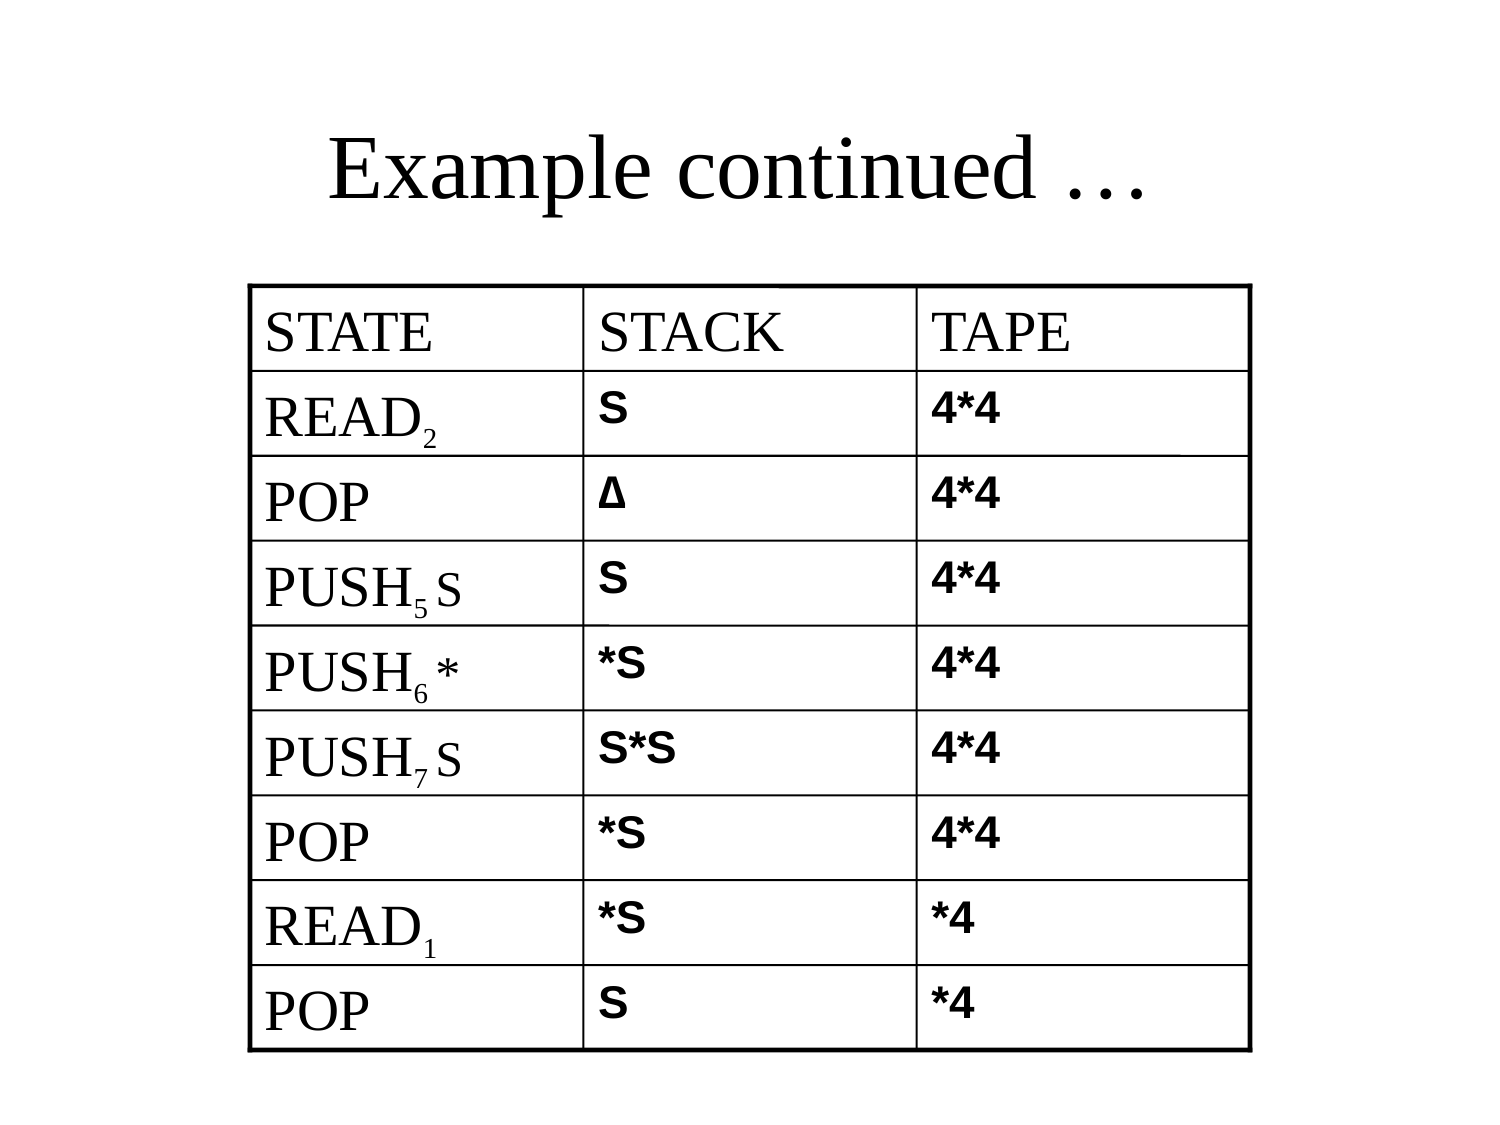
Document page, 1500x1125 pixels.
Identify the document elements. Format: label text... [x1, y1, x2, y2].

text_box Example continued … [309, 99, 1172, 225]
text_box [249, 285, 1251, 1051]
